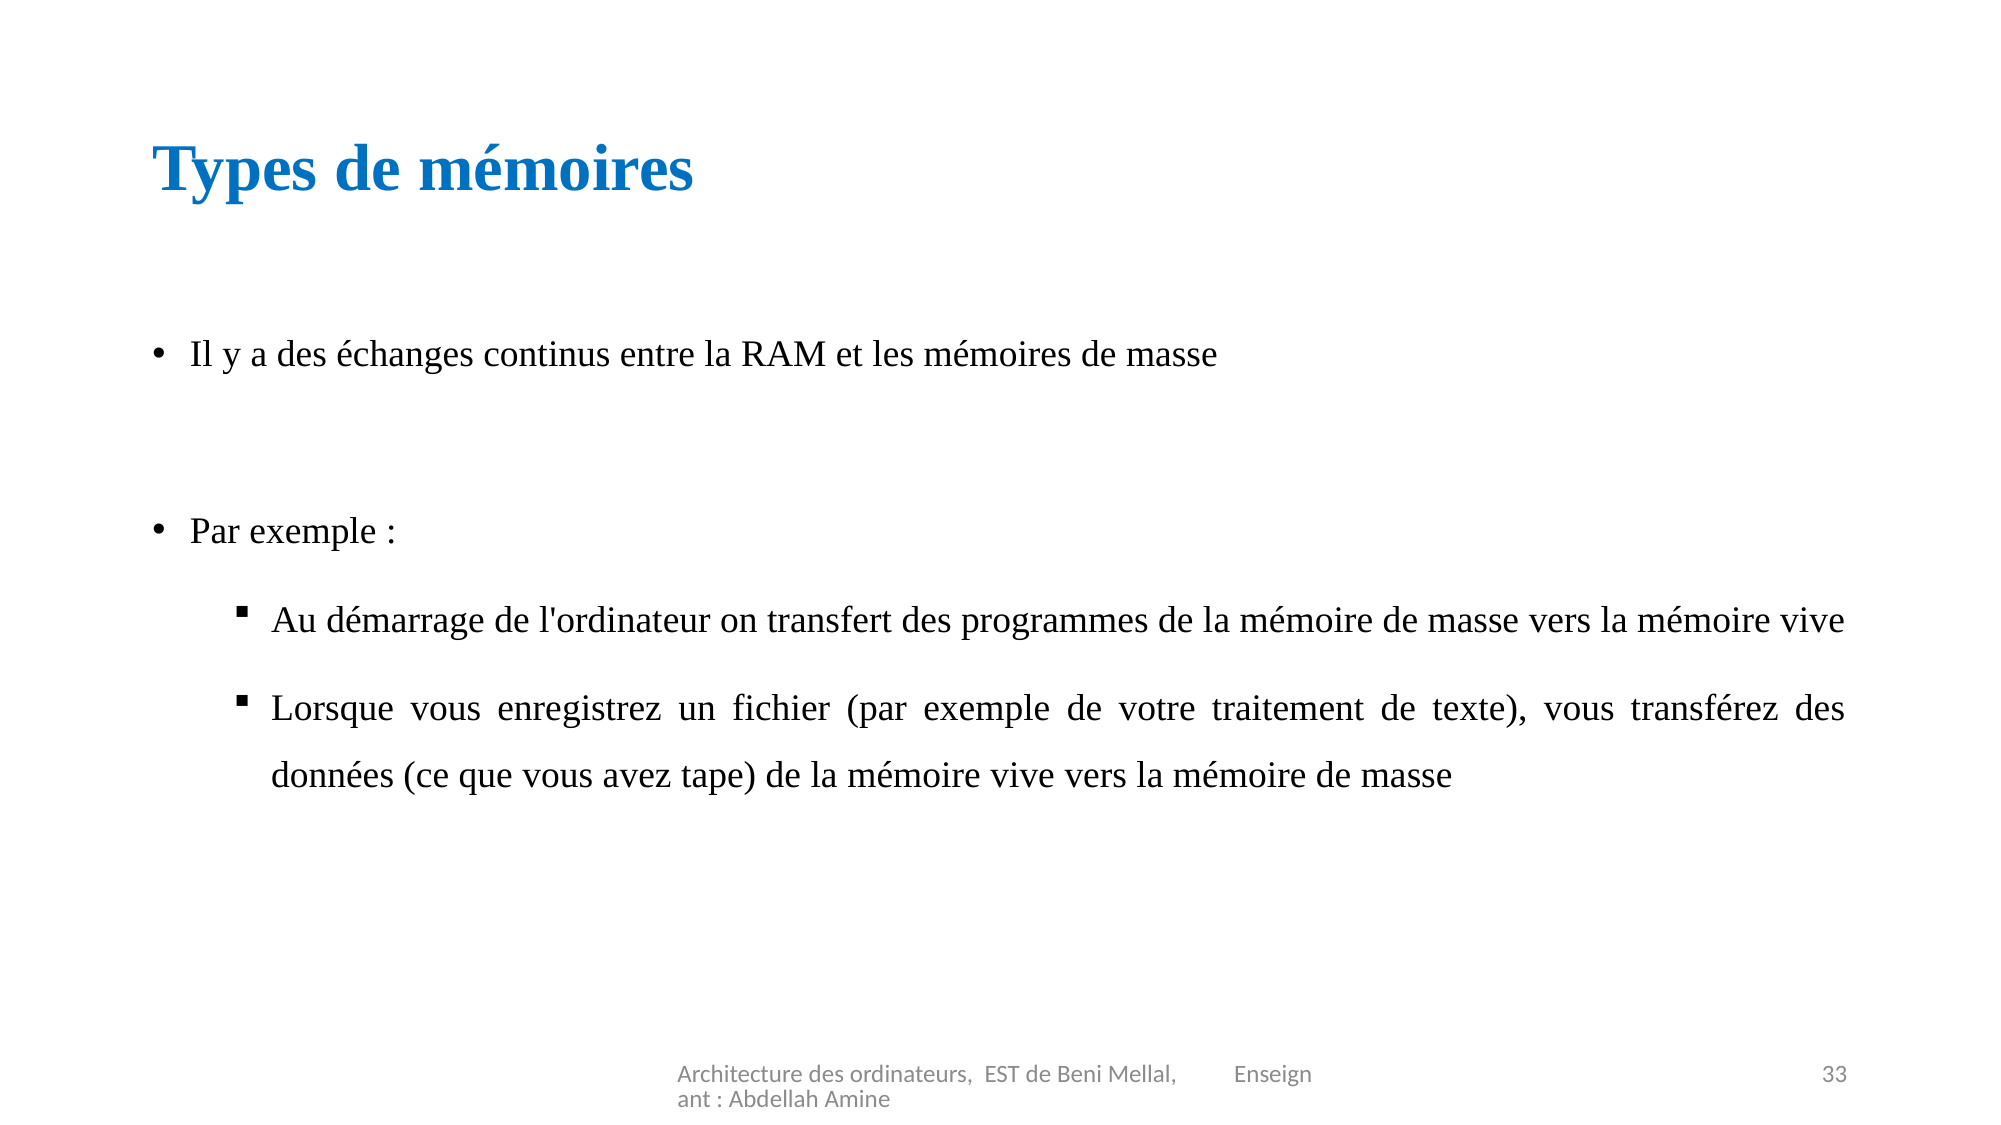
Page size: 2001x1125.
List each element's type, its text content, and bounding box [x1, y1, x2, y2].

slide_number 33 [1412, 1042, 1863, 1103]
footer Architecture des ordinateurs, EST de Beni Mellal, Enseignant : Abdellah Amine [662, 1042, 1338, 1103]
list Il y a des échanges continus entre la RAM et les mémoires de masse Par exemple : Au démarrage de l'ordinateur on transfert des programmes de la mémoire de masse vers la mémoire vive Lorsque vous enregistrez un fichier (par exemple de votre traitement de texte), vous transférez des données (ce que vous avez tape) de la mémoire vive vers la mémoire de masse [137, 299, 1863, 1014]
title Types de mémoires [137, 59, 1863, 278]
